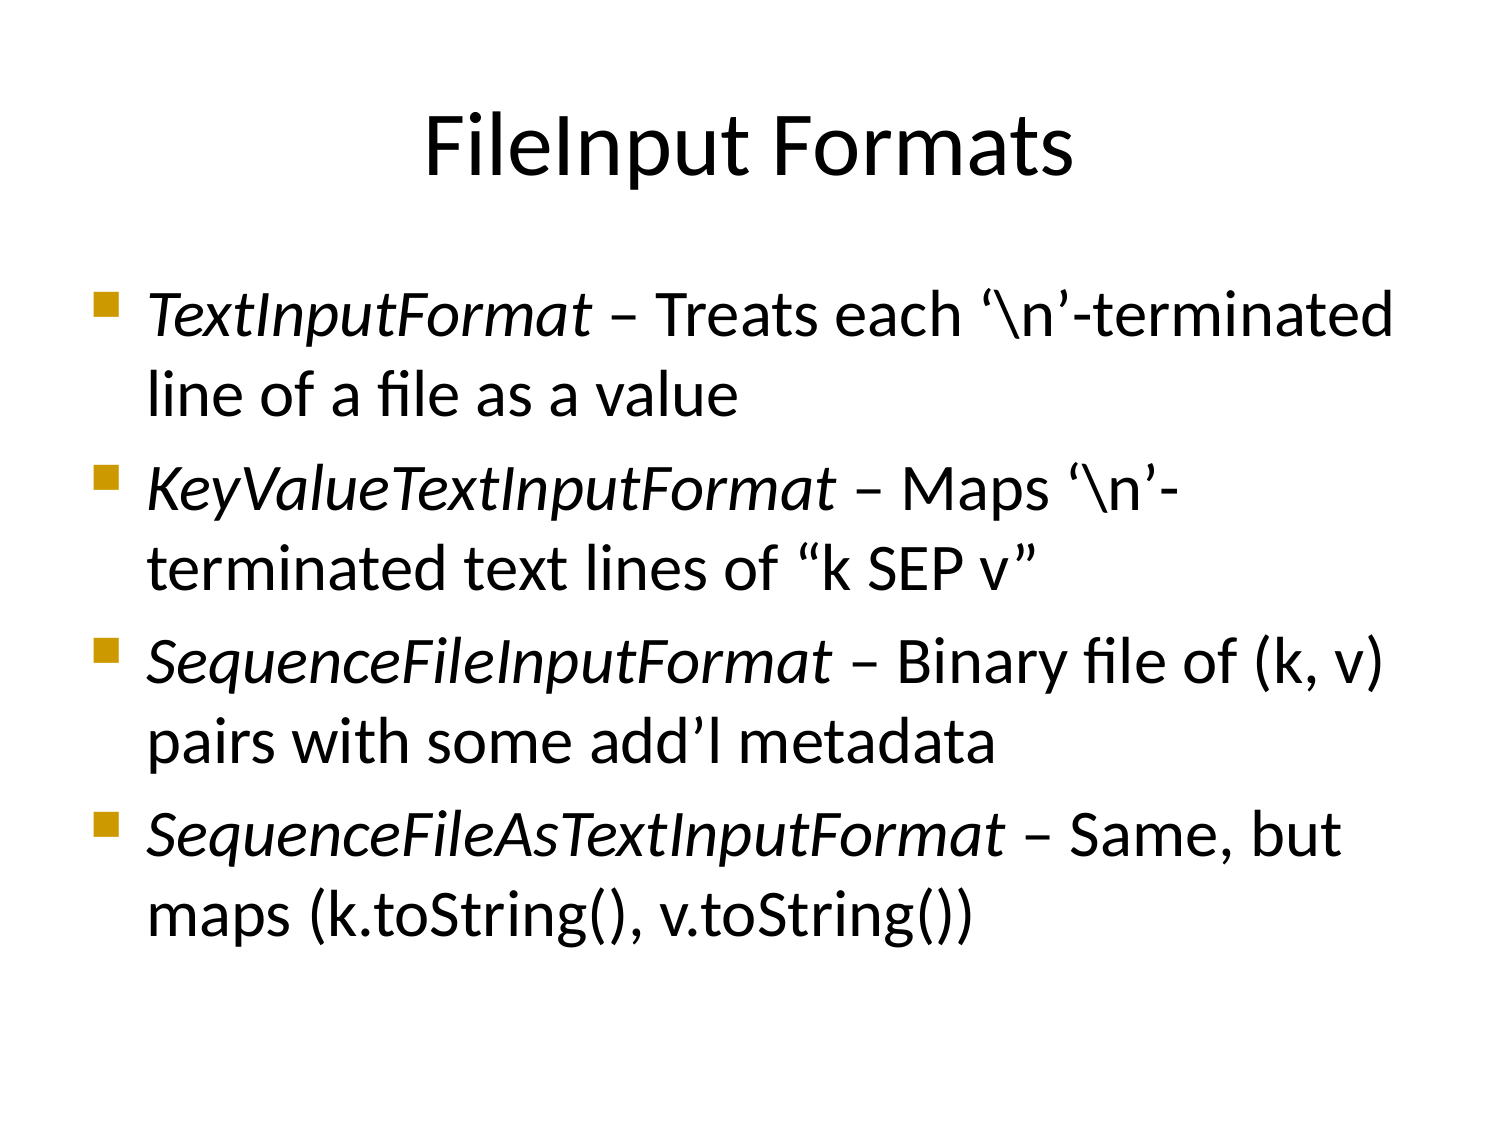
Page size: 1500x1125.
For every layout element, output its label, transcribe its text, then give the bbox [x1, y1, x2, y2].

title FileInput Formats [75, 45, 1425, 233]
list TextInputFormat – Treats each ‘\n’-terminated line of a file as a value KeyValueTextInputFormat – Maps ‘\n’- terminated text lines of “k SEP v” SequenceFileInputFormat – Binary file of (k, v) pairs with some add’l metadata SequenceFileAsTextInputFormat – Same, but maps (k.toString(), v.toString()) [75, 262, 1425, 1005]
